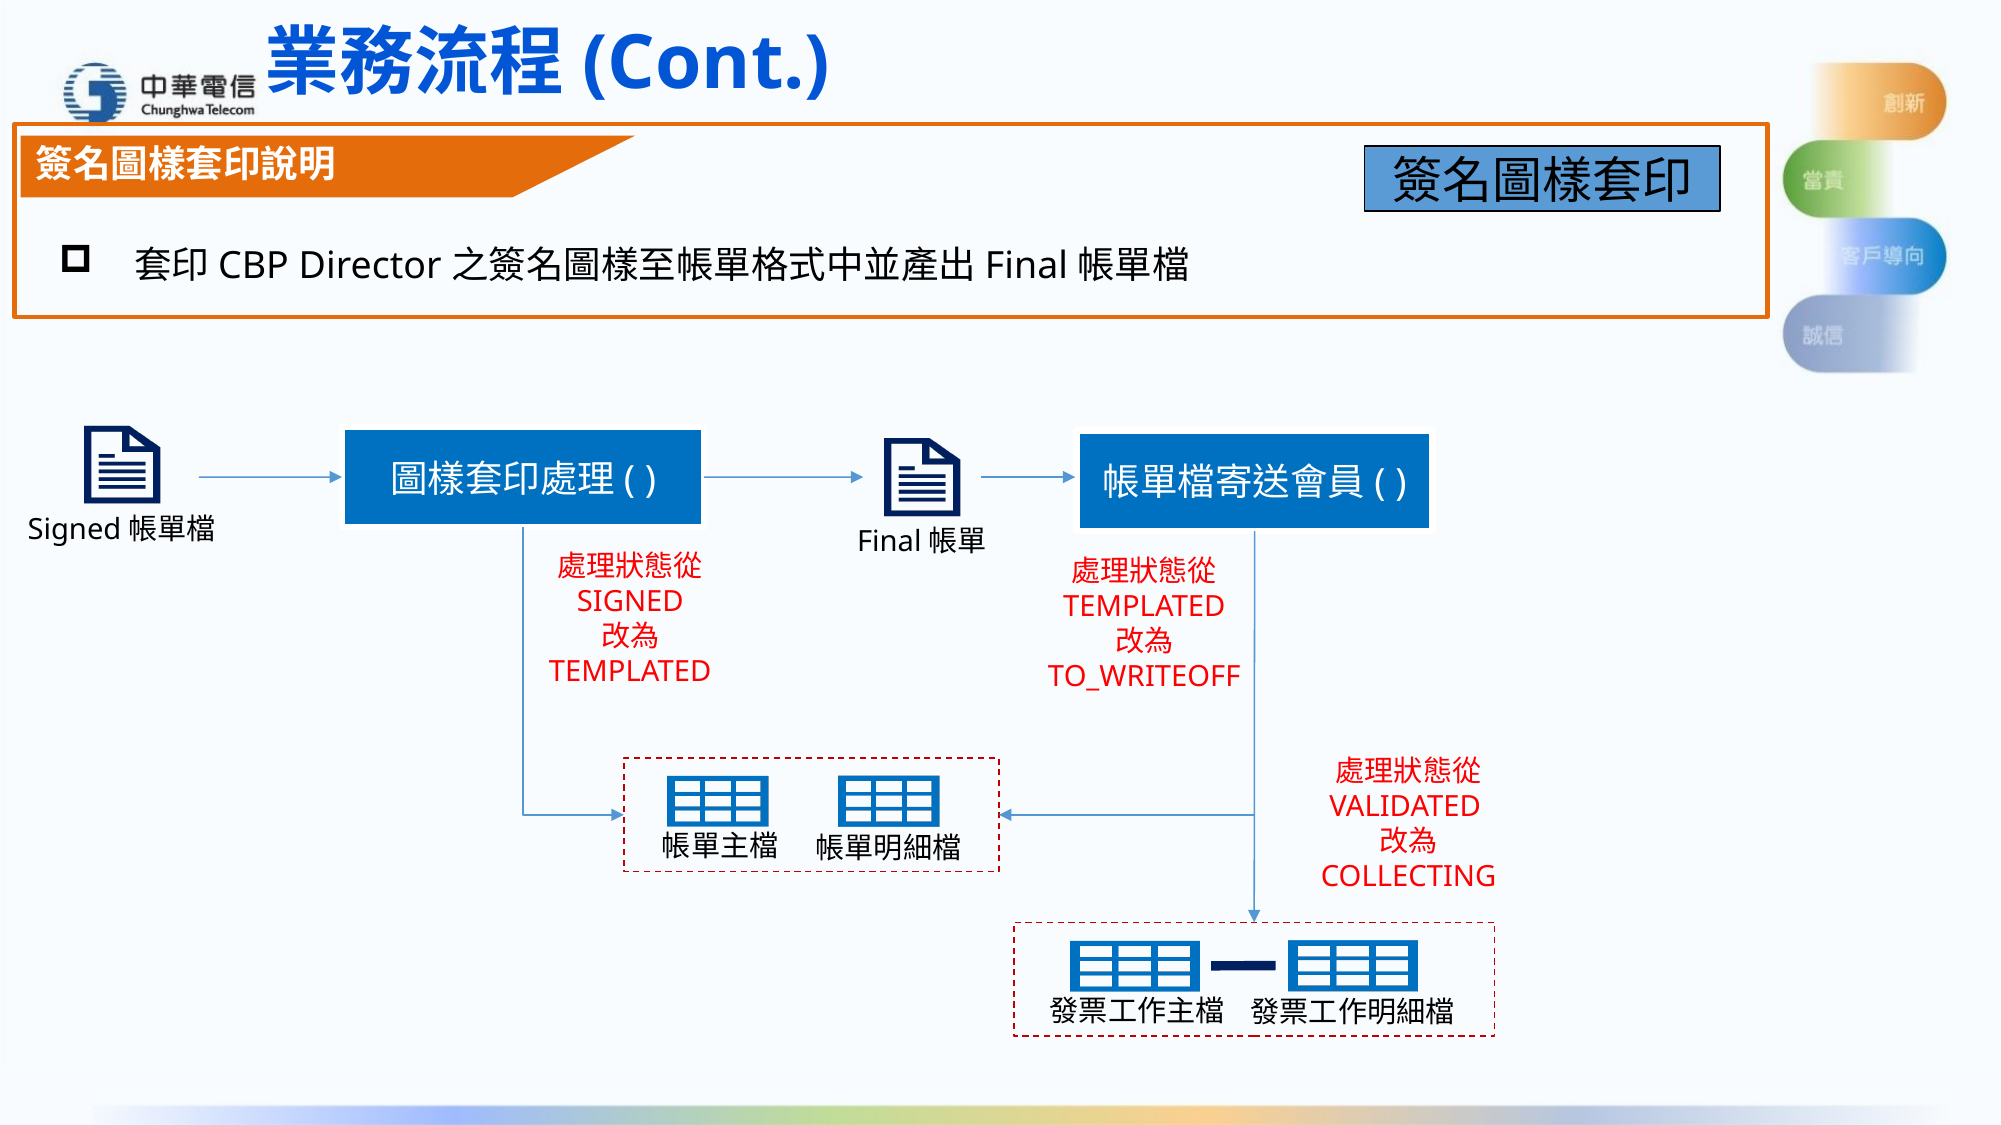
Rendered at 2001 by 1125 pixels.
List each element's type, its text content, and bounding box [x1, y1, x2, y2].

text_box 處理狀態從 SIGNED 改為 TEMPLATED [526, 540, 735, 695]
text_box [429, 620, 718, 722]
text_box [20, 193, 522, 198]
text_box 帳單檔寄送會員( ) [1073, 427, 1436, 534]
text_box [14, 123, 1768, 318]
text_box 套印CBP Director之簽名圖樣至帳單格式中並產出Final帳單檔 [44, 233, 1735, 294]
text_box 業務流程(Cont.) [249, 10, 1735, 118]
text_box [623, 757, 1000, 872]
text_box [1004, 922, 1505, 1037]
text_box Signed帳單檔 [12, 502, 231, 553]
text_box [984, 544, 1253, 802]
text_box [844, 430, 1000, 566]
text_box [1255, 544, 1269, 802]
text_box 處理狀態從 VALIDATED改為 COLLECTING [1304, 744, 1513, 900]
text_box 簽名圖樣套印說明 [20, 133, 636, 193]
text_box 圖樣套印處理( ) [339, 424, 707, 530]
picture [0, 0, 2001, 1125]
text_box 簽名圖樣套印 [1364, 145, 1721, 212]
